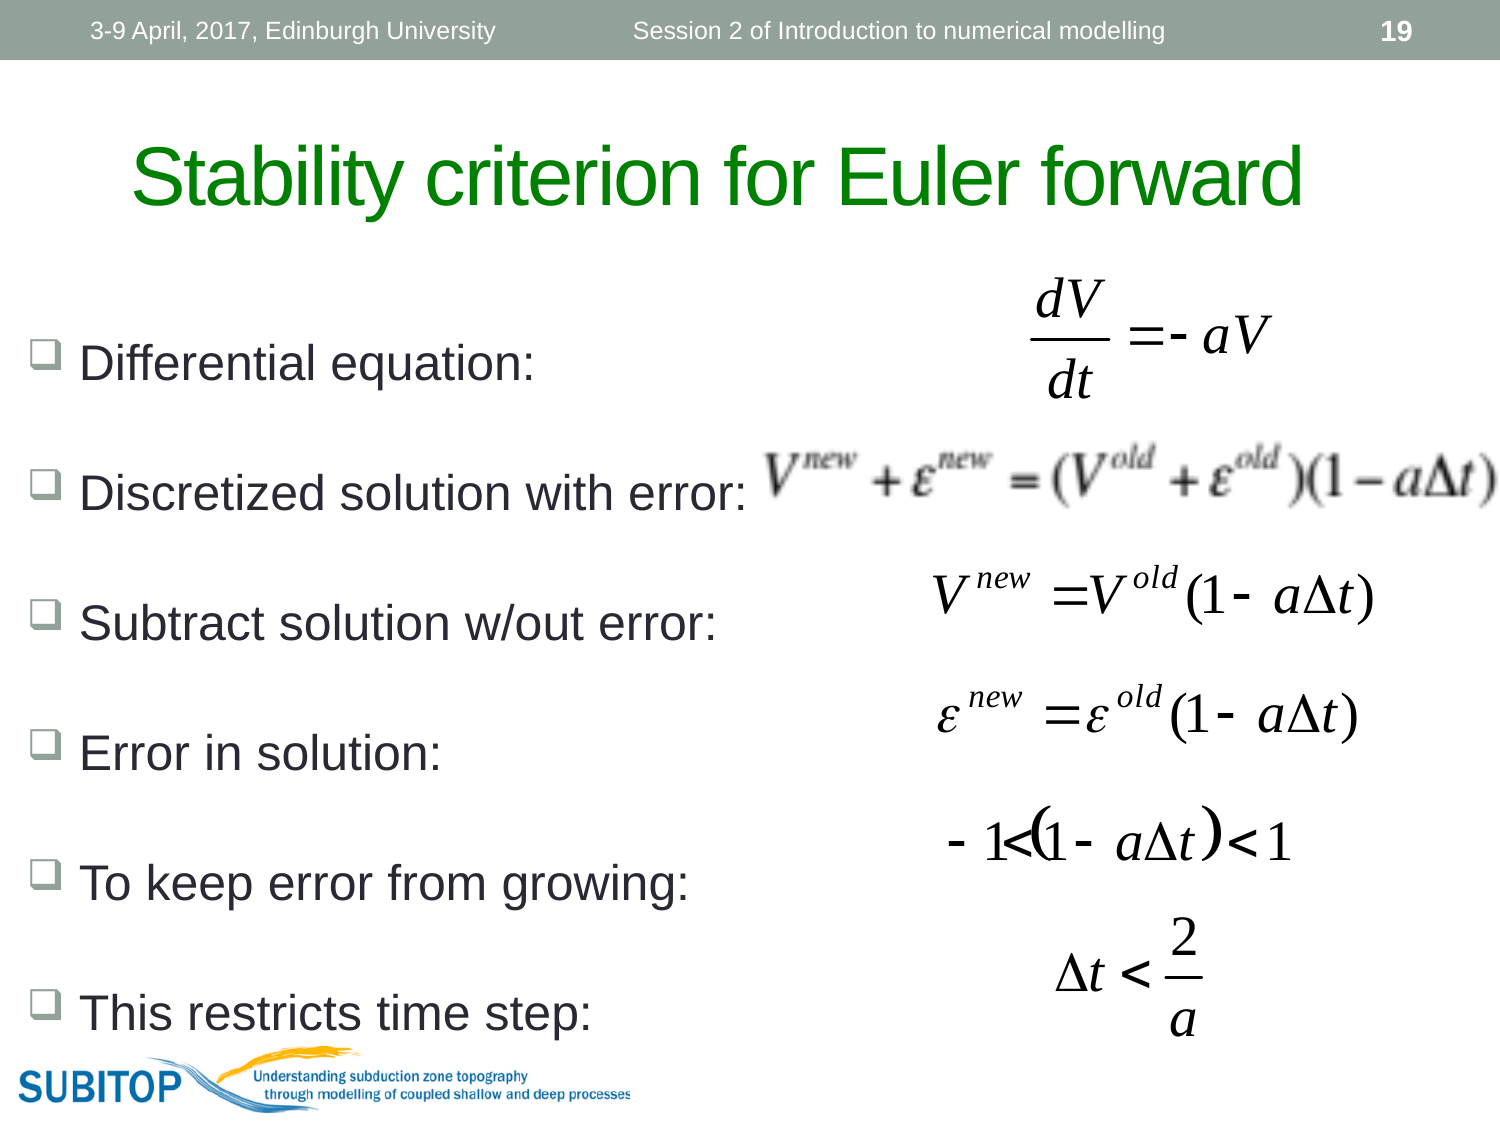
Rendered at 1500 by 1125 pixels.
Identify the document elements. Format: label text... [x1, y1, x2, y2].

slide_number 19 [1365, 3, 1445, 57]
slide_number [75, 3, 550, 57]
title Stability criterion for Euler forward [33, 113, 1404, 232]
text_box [926, 670, 1370, 757]
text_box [938, 803, 1297, 885]
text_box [757, 431, 1500, 518]
list Differential equation: Discretized solution with error: Subtract solution w/out error: Error in solution: To keep error from growing: This restricts time step: [11, 263, 782, 1051]
footer Session 2 of Introduction to numerical modelling [562, 3, 1238, 57]
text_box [1045, 901, 1213, 1049]
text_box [926, 551, 1384, 638]
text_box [1021, 262, 1284, 411]
